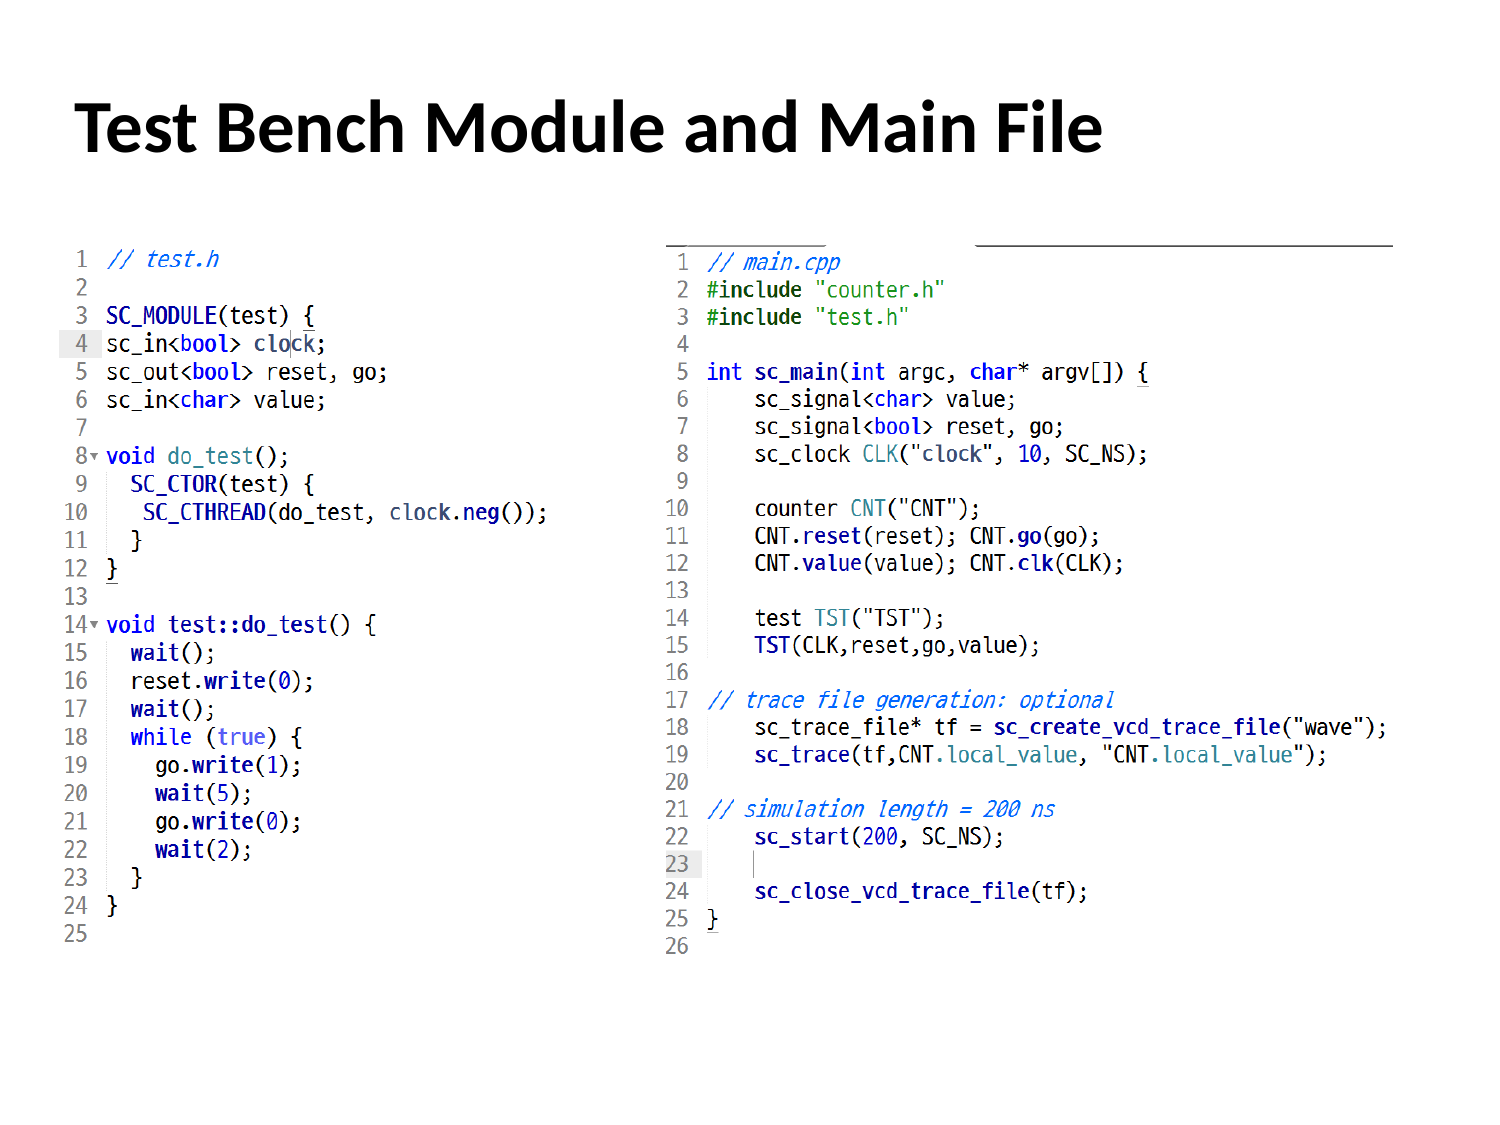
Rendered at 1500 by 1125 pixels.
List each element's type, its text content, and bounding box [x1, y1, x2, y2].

title Test Bench Module and Main File [59, 62, 1439, 188]
picture [665, 245, 1393, 962]
picture [59, 245, 560, 952]
